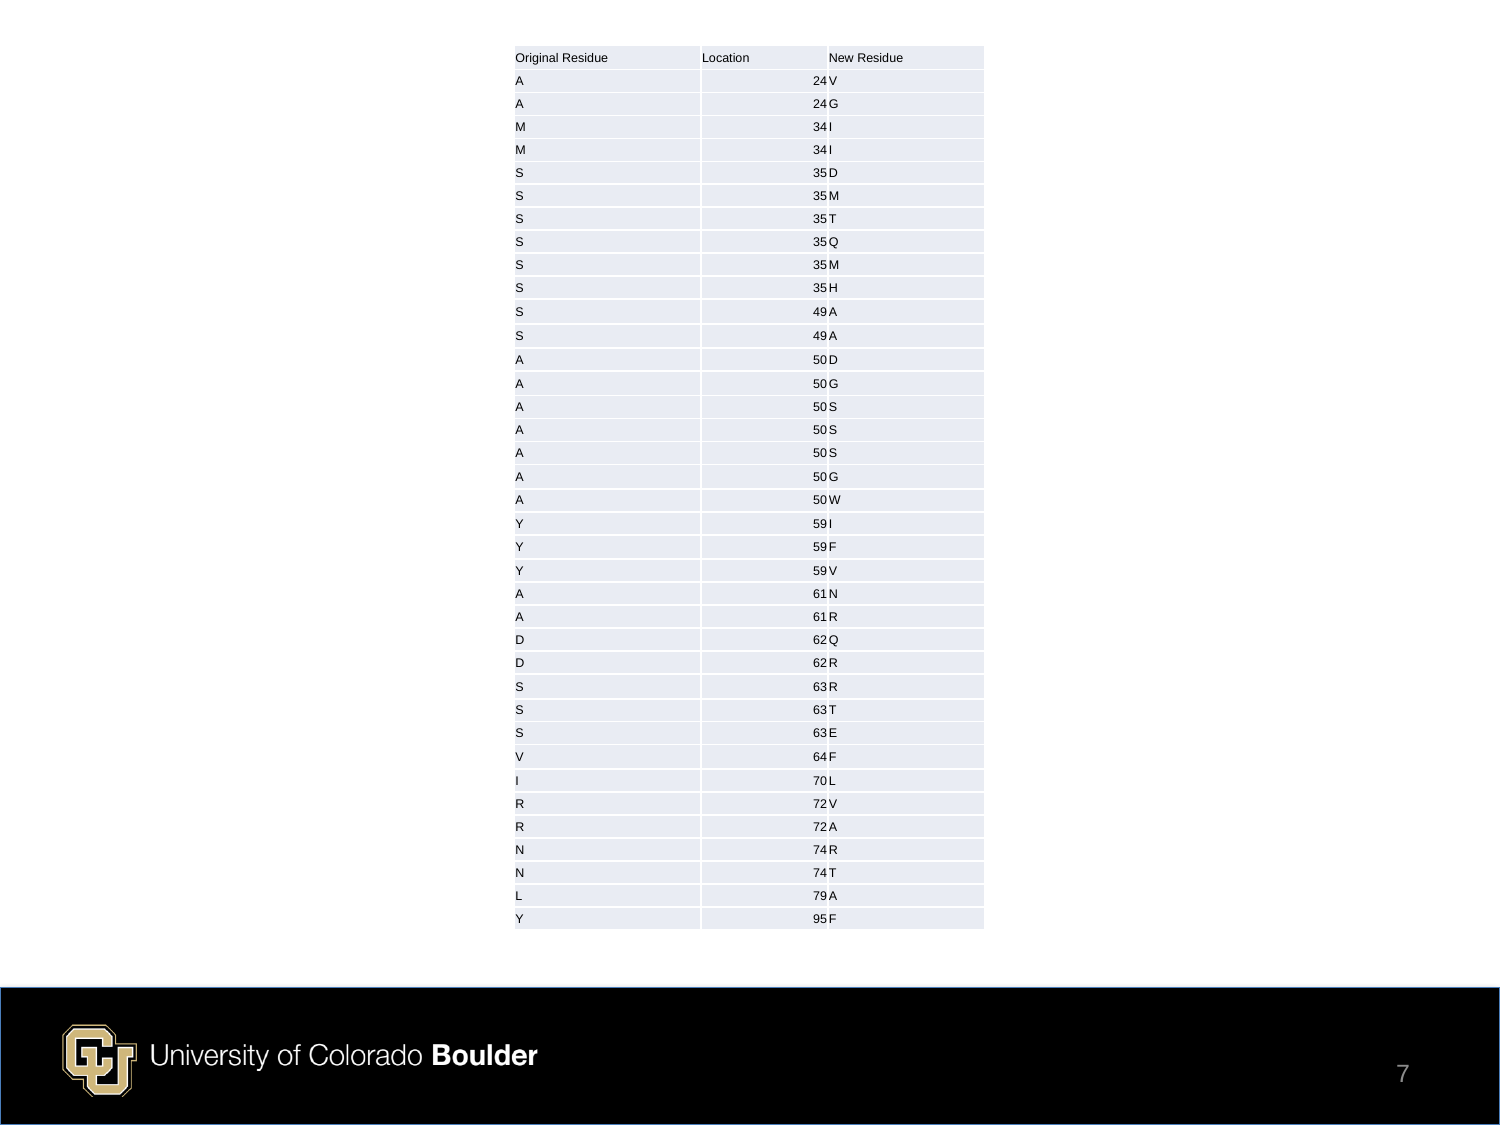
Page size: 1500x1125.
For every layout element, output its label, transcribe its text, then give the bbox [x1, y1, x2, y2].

table_cell N [515, 839, 700, 860]
table_cell 79 [702, 885, 827, 906]
table_cell 61 [702, 606, 827, 627]
table_cell 49 [702, 300, 827, 323]
table_cell S [515, 231, 700, 252]
table_cell 63 [702, 675, 827, 698]
table_cell A [829, 300, 984, 323]
table_cell 64 [702, 745, 827, 768]
table_cell Q [829, 629, 984, 650]
table_cell M [515, 139, 700, 161]
table_cell A [515, 442, 700, 464]
table_cell I [829, 513, 984, 534]
table_header New Residue [829, 46, 984, 69]
table_cell A [515, 396, 700, 418]
table_cell 95 [702, 908, 827, 929]
table_cell 59 [702, 513, 827, 534]
table_cell D [829, 162, 984, 183]
table_cell M [515, 116, 700, 138]
table_cell A [515, 372, 700, 395]
table_cell S [829, 442, 984, 464]
table_cell 70 [702, 770, 827, 791]
table_cell R [515, 793, 700, 814]
table_cell 35 [702, 277, 827, 298]
table_cell F [829, 908, 984, 929]
table_cell R [829, 839, 984, 860]
table_cell 50 [702, 419, 827, 441]
table_cell 50 [702, 465, 827, 488]
table_cell Y [515, 908, 700, 929]
table_cell G [829, 372, 984, 395]
table_cell V [829, 70, 984, 92]
table_cell R [515, 816, 700, 837]
table_cell S [515, 675, 700, 698]
table_cell 63 [702, 722, 827, 744]
table_cell 24 [702, 70, 827, 92]
table_cell T [829, 700, 984, 721]
table_cell F [829, 745, 984, 768]
table_cell 62 [702, 629, 827, 650]
table_cell H [829, 277, 984, 298]
table_cell L [829, 770, 984, 791]
table_cell 61 [702, 583, 827, 604]
table_cell 74 [702, 839, 827, 860]
table_header Original Residue [515, 46, 700, 69]
table_cell R [829, 652, 984, 673]
table_cell E [829, 722, 984, 744]
table_cell 74 [702, 862, 827, 883]
table_cell 50 [702, 442, 827, 464]
table_cell A [515, 465, 700, 488]
table_cell T [829, 862, 984, 883]
table_cell L [515, 885, 700, 906]
table_cell I [829, 116, 984, 138]
table_cell 50 [702, 490, 827, 511]
table_cell S [515, 300, 700, 323]
table_cell S [515, 325, 700, 347]
table_cell A [515, 583, 700, 604]
table_cell D [515, 629, 700, 650]
table_cell 59 [702, 560, 827, 581]
table_cell V [515, 745, 700, 768]
table_cell A [515, 606, 700, 627]
table_cell W [829, 490, 984, 511]
table_cell F [829, 536, 984, 558]
table_cell T [829, 208, 984, 229]
table_cell A [515, 70, 700, 92]
table_cell N [515, 862, 700, 883]
table_cell Y [515, 560, 700, 581]
table_cell 35 [702, 231, 827, 252]
table_cell S [829, 396, 984, 418]
table_cell 35 [702, 208, 827, 229]
table_cell 50 [702, 349, 827, 370]
table_cell S [515, 185, 700, 206]
table_cell 34 [702, 116, 827, 138]
table_cell A [515, 349, 700, 370]
table_cell D [829, 349, 984, 370]
table_cell 72 [702, 816, 827, 837]
table_header Location [702, 46, 827, 69]
table_cell 49 [702, 325, 827, 347]
table_cell A [515, 419, 700, 441]
table_cell 50 [702, 396, 827, 418]
table_cell 34 [702, 139, 827, 161]
table_cell 72 [702, 793, 827, 814]
slide_number 7 [1074, 1042, 1425, 1103]
table_cell A [829, 885, 984, 906]
table_cell 59 [702, 536, 827, 558]
table_cell Y [515, 536, 700, 558]
table_cell D [515, 652, 700, 673]
table_cell S [515, 277, 700, 298]
table_cell S [515, 208, 700, 229]
table_cell M [829, 185, 984, 206]
table_cell 35 [702, 162, 827, 183]
table_cell S [515, 700, 700, 721]
table_cell Q [829, 231, 984, 252]
table_cell S [515, 162, 700, 183]
table_cell R [829, 606, 984, 627]
table_cell S [515, 254, 700, 275]
table_cell V [829, 793, 984, 814]
table_cell G [829, 93, 984, 115]
table_cell A [515, 490, 700, 511]
table_cell I [515, 770, 700, 791]
table_cell A [829, 325, 984, 347]
table_cell G [829, 465, 984, 488]
table_cell 35 [702, 254, 827, 275]
table_cell 24 [702, 93, 827, 115]
table_cell I [829, 139, 984, 161]
table_cell N [829, 583, 984, 604]
table_cell 50 [702, 372, 827, 395]
table_cell 62 [702, 652, 827, 673]
table_cell A [515, 93, 700, 115]
table_cell 63 [702, 700, 827, 721]
table_cell S [515, 722, 700, 744]
table_cell M [829, 254, 984, 275]
table_cell R [829, 675, 984, 698]
table_cell S [829, 419, 984, 441]
table_cell A [829, 816, 984, 837]
table_cell Y [515, 513, 700, 534]
table_cell 35 [702, 185, 827, 206]
table_cell V [829, 560, 984, 581]
